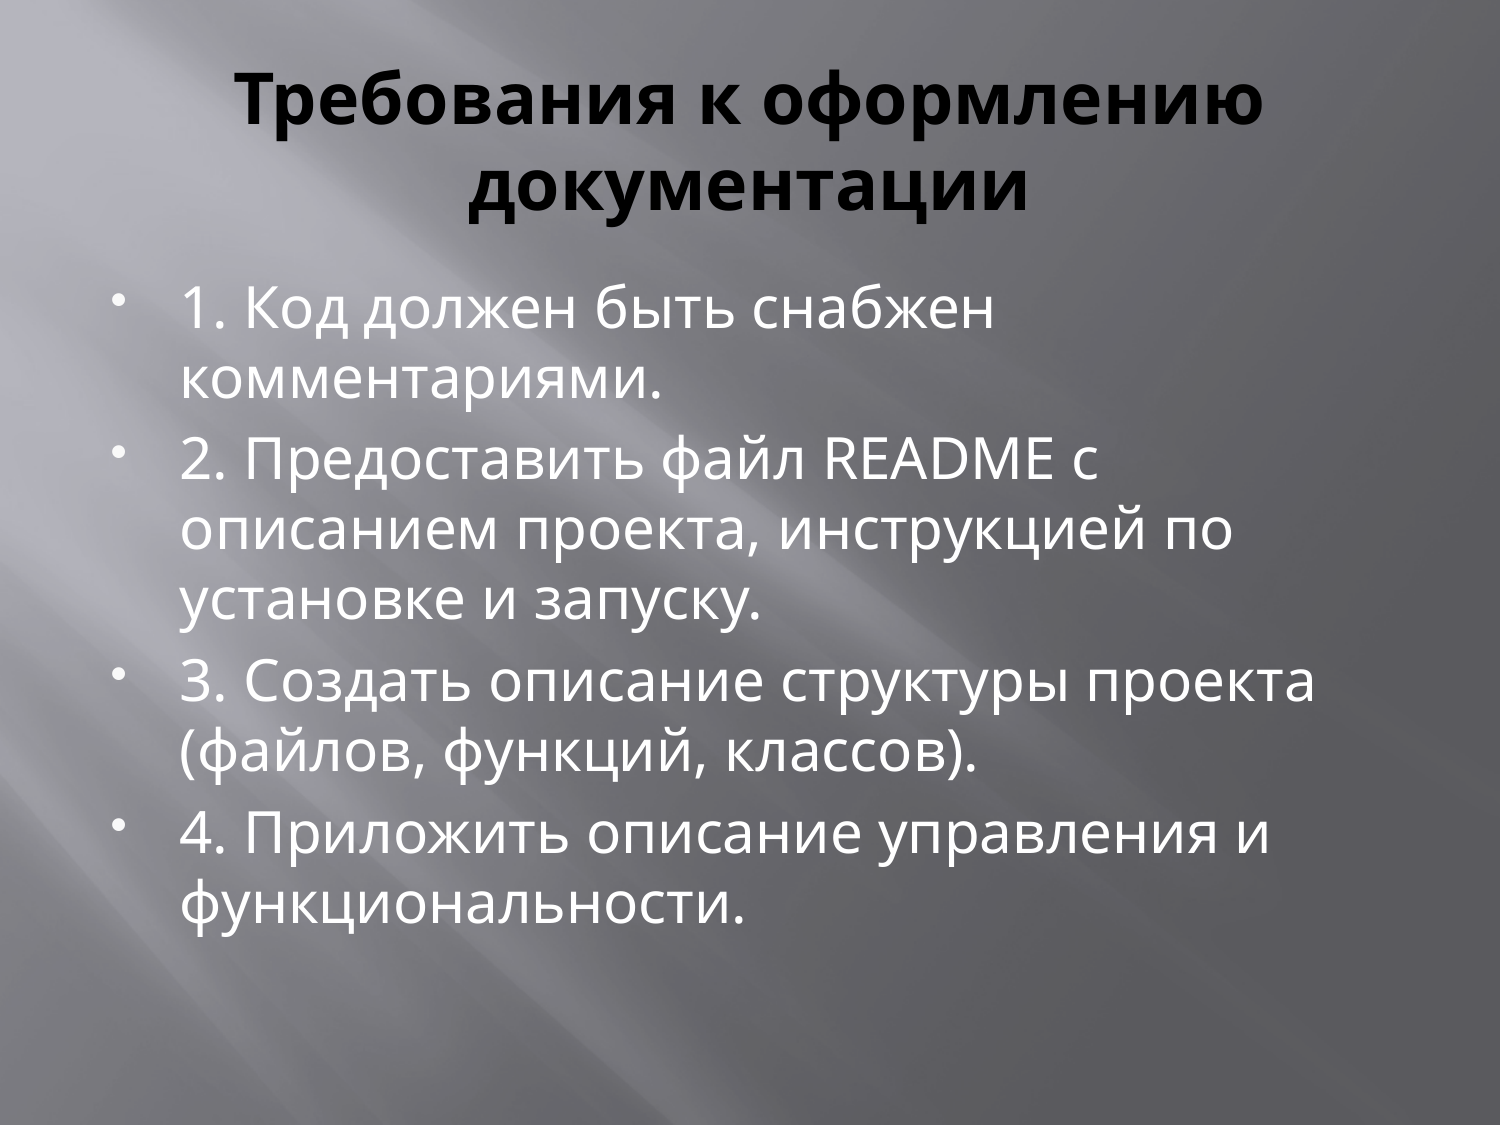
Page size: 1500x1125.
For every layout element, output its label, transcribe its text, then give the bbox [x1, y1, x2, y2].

list 1. Код должен быть снабжен комментариями. 2. Предоставить файл README с описанием проекта, инструкцией по установке и запуску. 3. Создать описание структуры проекта (файлов, функций, классов). 4. Приложить описание управления и функциональности. [75, 262, 1425, 1035]
title Требования к оформлению документации [75, 45, 1425, 233]
